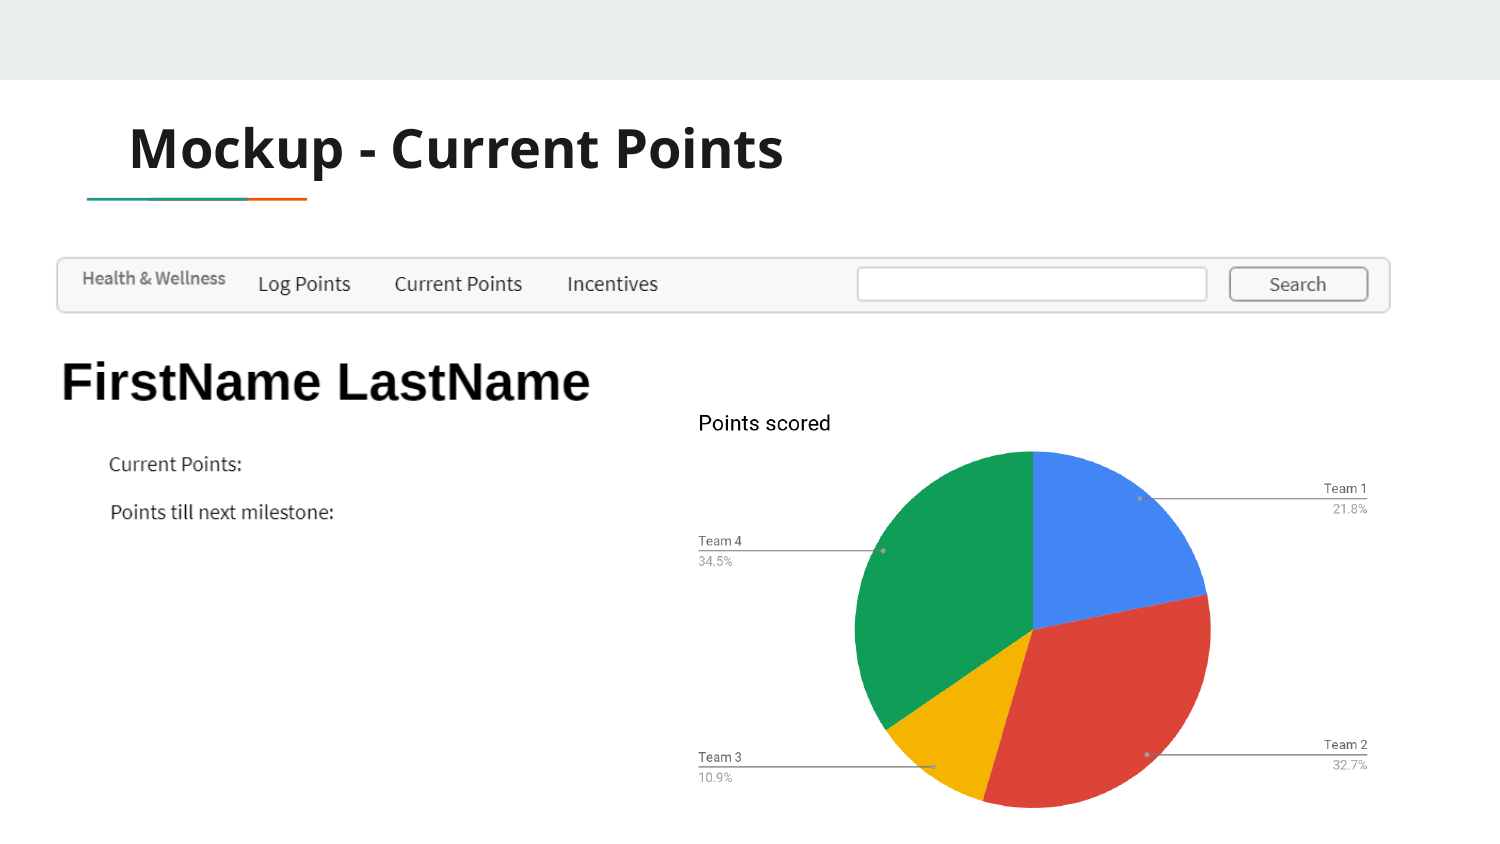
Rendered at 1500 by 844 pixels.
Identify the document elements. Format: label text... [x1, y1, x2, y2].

picture [24, 212, 1409, 830]
title Mockup - Current Points [113, 99, 1376, 188]
